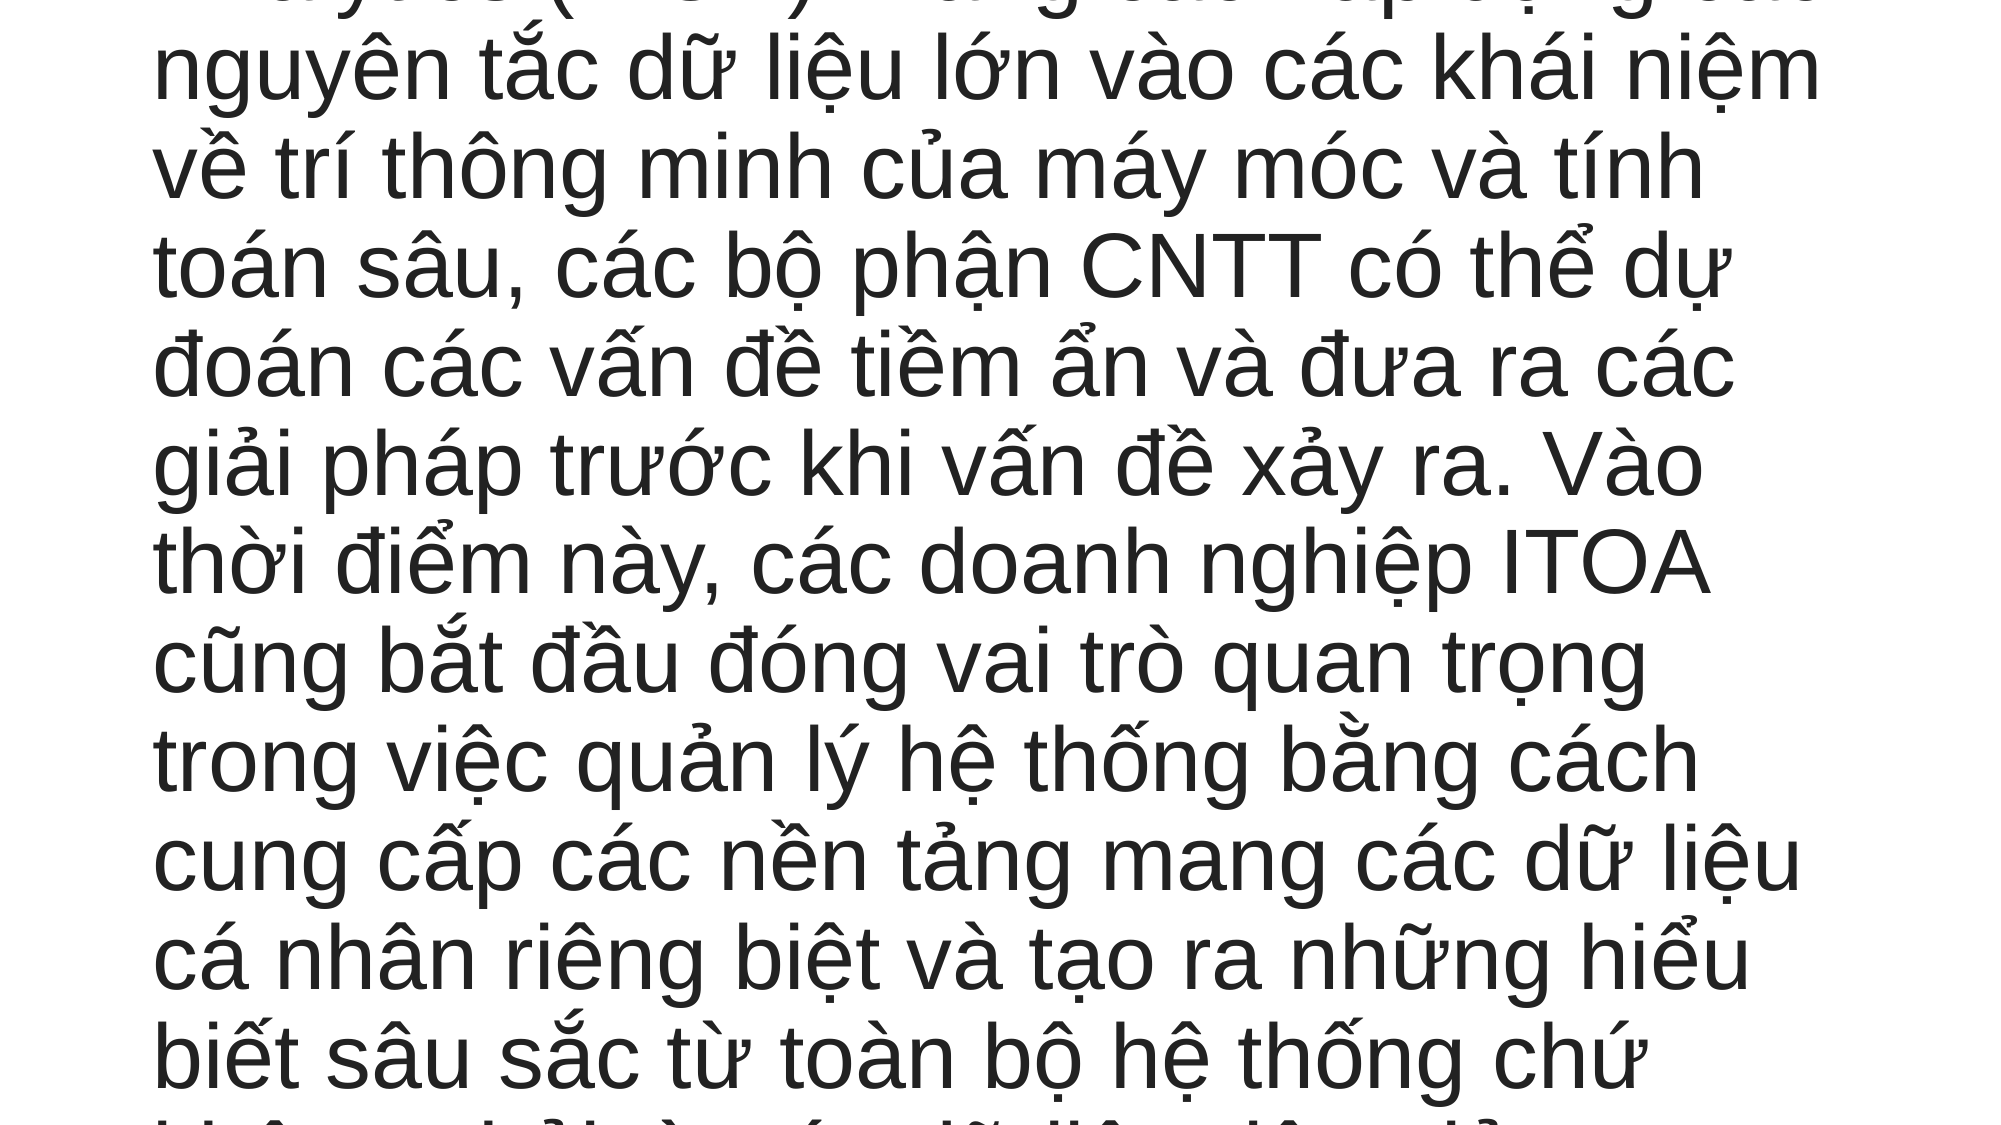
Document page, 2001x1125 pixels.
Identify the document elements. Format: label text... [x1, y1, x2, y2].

title Từ năm 2015, dữ liệu lớn trở nên nổi bật trong hoạt động kinh doanh như một công cụ để giúp nhân viên làm việc hiệu quả hơn cũng như tối ưu hóa việc thu thập và chia sẻ thông tin. Việc sử dụng dữ liệu lớn để giải quyết các vấn đề thu thập dữ liệu và CNTT trong một doanh nghiệp được gọi là IT Operations Analytics (ITOA). Bằng cách áp dụng các nguyên tắc dữ liệu lớn vào các khái niệm về trí thông minh của máy móc và tính toán sâu, các bộ phận CNTT có thể dự đoán các vấn đề tiềm ẩn và đưa ra các giải pháp trước khi vấn đề xảy ra. Vào thời điểm này, các doanh nghiệp ITOA cũng bắt đầu đóng vai trò quan trọng trong việc quản lý hệ thống bằng cách cung cấp các nền tảng mang các dữ liệu cá nhân riêng biệt và tạo ra những hiểu biết sâu sắc từ toàn bộ hệ thống chứ không phải từ các dữ liệu riêng lẻ. [137, 59, 1863, 278]
